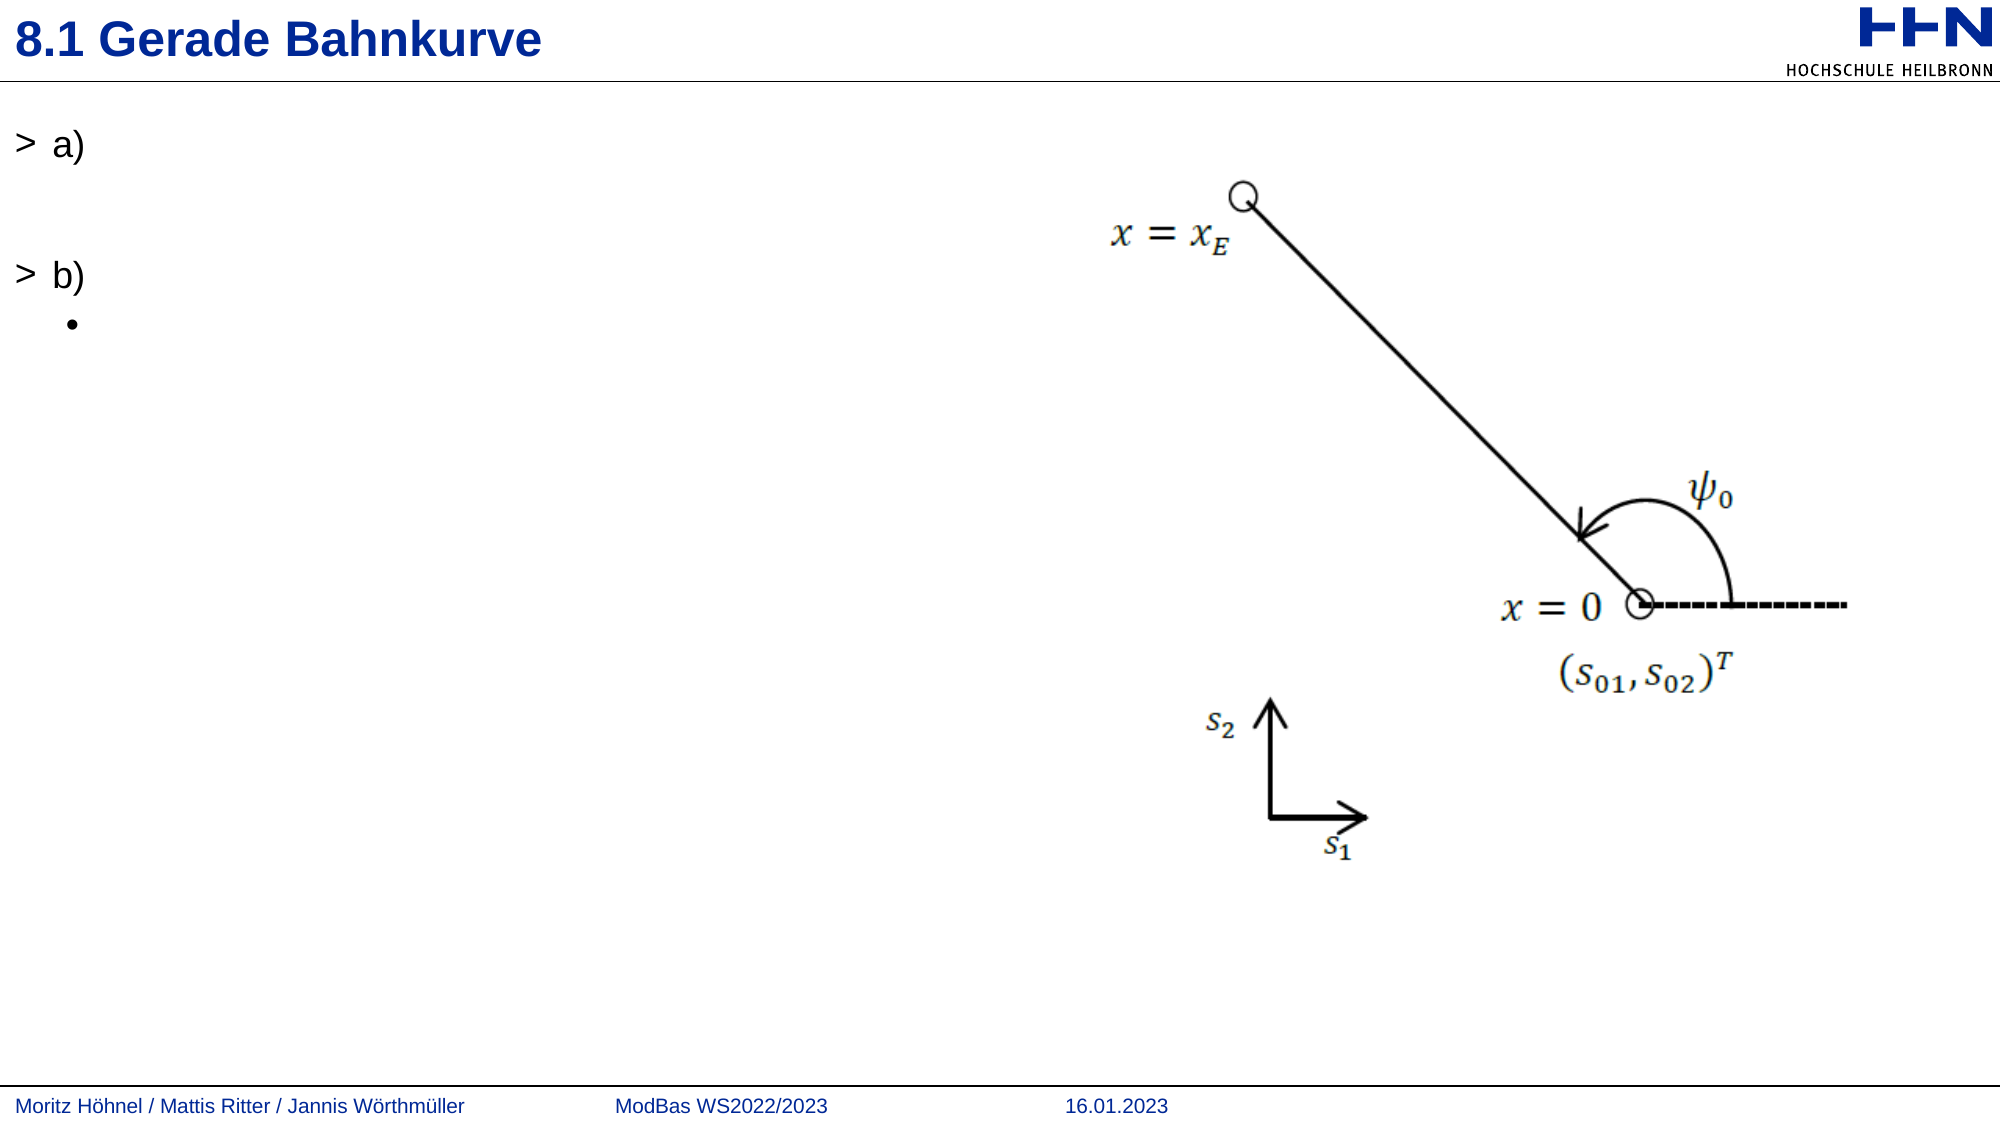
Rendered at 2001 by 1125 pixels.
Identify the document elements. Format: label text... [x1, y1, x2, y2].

title 8.1 Gerade Bahnkurve [0, 0, 2000, 82]
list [1082, 149, 1888, 893]
